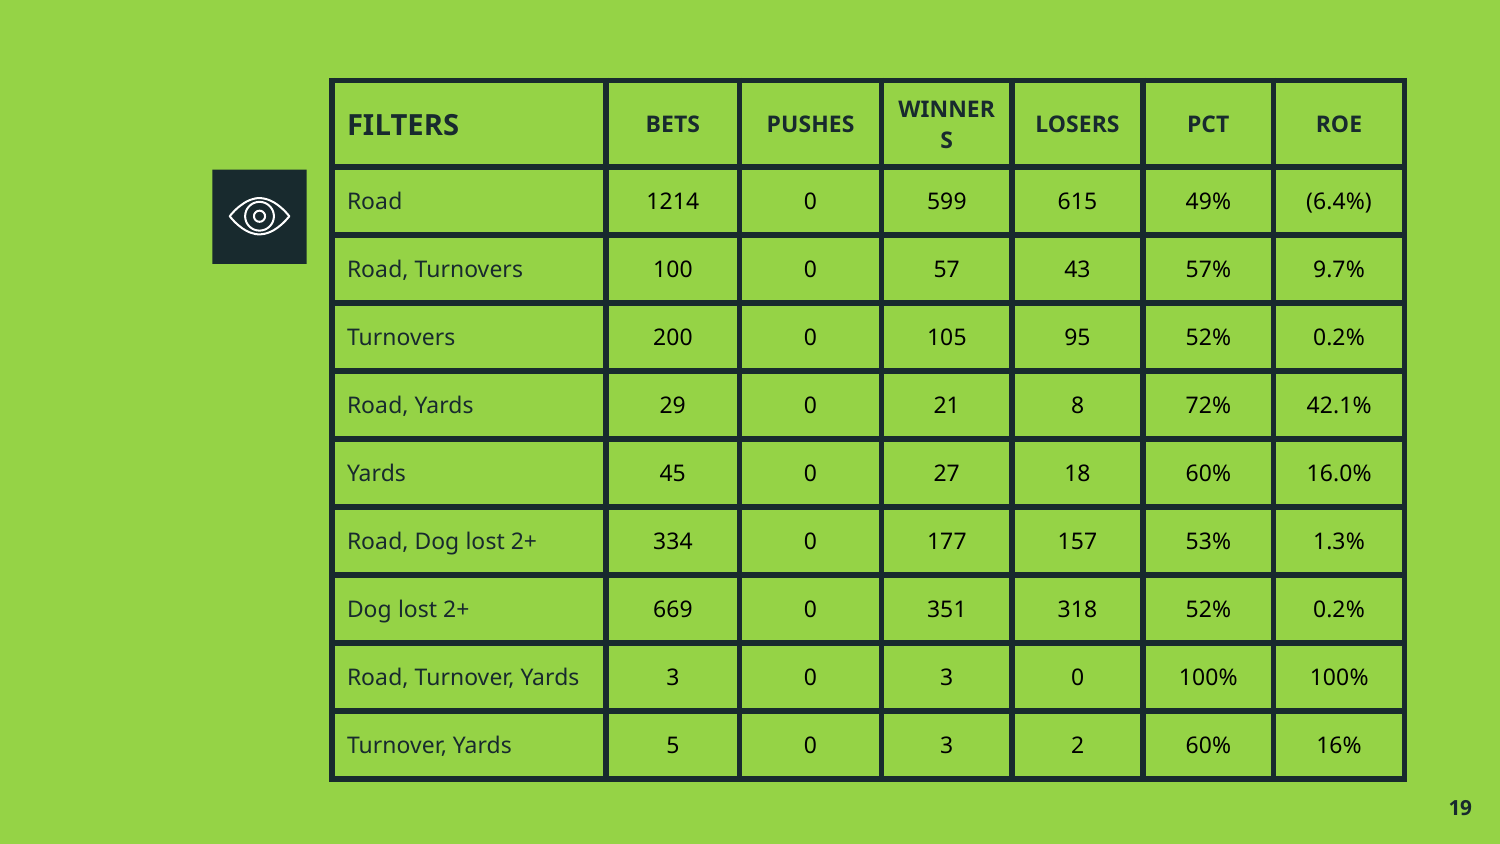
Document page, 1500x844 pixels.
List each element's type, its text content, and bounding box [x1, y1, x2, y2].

table_header FILTERS [335, 83, 603, 164]
table_header PUSHES [742, 83, 879, 164]
table_cell Road [335, 170, 603, 232]
table_cell 3 [884, 646, 1009, 708]
table_cell Road, Turnovers [335, 238, 603, 300]
table_cell 0 [742, 646, 879, 708]
table_cell 0 [742, 714, 879, 776]
table_cell 351 [884, 578, 1009, 640]
table_cell 177 [884, 510, 1009, 572]
table_cell 57 [884, 238, 1009, 300]
table_header ROE [1276, 83, 1402, 164]
table_cell 1214 [609, 170, 737, 232]
table_cell 669 [609, 578, 737, 640]
table_cell 57% [1146, 238, 1271, 300]
table_cell 53% [1146, 510, 1271, 572]
table_cell 2 [1015, 714, 1140, 776]
table_cell 0 [742, 238, 879, 300]
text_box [229, 197, 290, 235]
table_cell 0 [742, 442, 879, 504]
table_header LOSERS [1015, 83, 1140, 164]
table_cell 100% [1276, 646, 1402, 708]
table_cell 0 [742, 374, 879, 436]
table_cell 157 [1015, 510, 1140, 572]
table_cell 0 [742, 306, 879, 368]
table_cell 27 [884, 442, 1009, 504]
table_cell 0.2% [1276, 578, 1402, 640]
table_cell Road, Turnover, Yards [335, 646, 603, 708]
table_cell 3 [884, 714, 1009, 776]
table_cell 1.3% [1276, 510, 1402, 572]
table_cell 105 [884, 306, 1009, 368]
table_cell 72% [1146, 374, 1271, 436]
table_cell 49% [1146, 170, 1271, 232]
slide_number ‹#› [1397, 779, 1487, 844]
table_cell 43 [1015, 238, 1140, 300]
table_cell 16.0% [1276, 442, 1402, 504]
table_header BETS [609, 83, 737, 164]
table_cell 0 [742, 510, 879, 572]
table_cell 0 [1015, 646, 1140, 708]
table_cell 18 [1015, 442, 1140, 504]
table_cell (6.4%) [1276, 170, 1402, 232]
table_cell 3 [609, 646, 737, 708]
table_cell 52% [1146, 306, 1271, 368]
table_cell 200 [609, 306, 737, 368]
table_cell 0 [742, 578, 879, 640]
table_cell 100% [1146, 646, 1271, 708]
table_cell Road, Dog lost 2+ [335, 510, 603, 572]
table_cell 334 [609, 510, 737, 572]
table_cell 29 [609, 374, 737, 436]
table_cell 21 [884, 374, 1009, 436]
table_cell 599 [884, 170, 1009, 232]
table_cell 318 [1015, 578, 1140, 640]
table_cell 60% [1146, 442, 1271, 504]
table_cell Yards [335, 442, 603, 504]
table_cell 0.2% [1276, 306, 1402, 368]
table_cell 5 [609, 714, 737, 776]
table_cell 52% [1146, 578, 1271, 640]
table_cell 100 [609, 238, 737, 300]
table_cell 8 [1015, 374, 1140, 436]
table_cell 9.7% [1276, 238, 1402, 300]
table_cell Turnovers [335, 306, 603, 368]
table_cell 45 [609, 442, 737, 504]
table_cell 16% [1276, 714, 1402, 776]
table_header PCT [1146, 83, 1271, 164]
table_header WINNERS [884, 83, 1009, 164]
table_cell 42.1% [1276, 374, 1402, 436]
table_cell Turnover, Yards [335, 714, 603, 776]
table_cell 60% [1146, 714, 1271, 776]
table_cell 0 [742, 170, 879, 232]
table_cell 615 [1015, 170, 1140, 232]
table_cell Road, Yards [335, 374, 603, 436]
table_cell 95 [1015, 306, 1140, 368]
table_cell Dog lost 2+ [335, 578, 603, 640]
